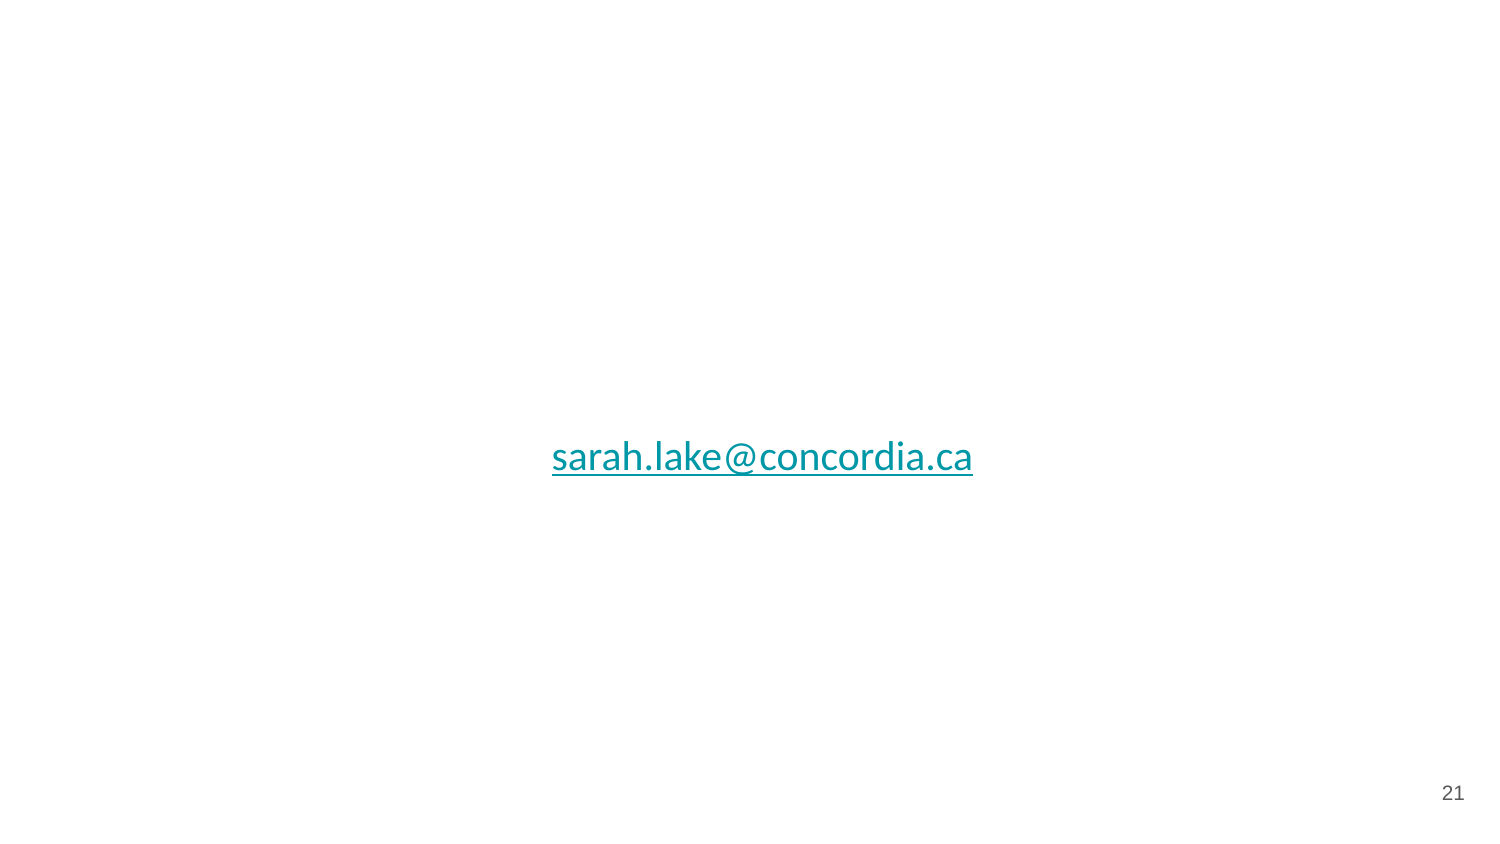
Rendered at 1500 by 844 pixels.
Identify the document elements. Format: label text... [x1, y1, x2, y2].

slide_number ‹#› [1389, 764, 1480, 830]
list sarah.lake@concordia.ca [113, 247, 1387, 781]
